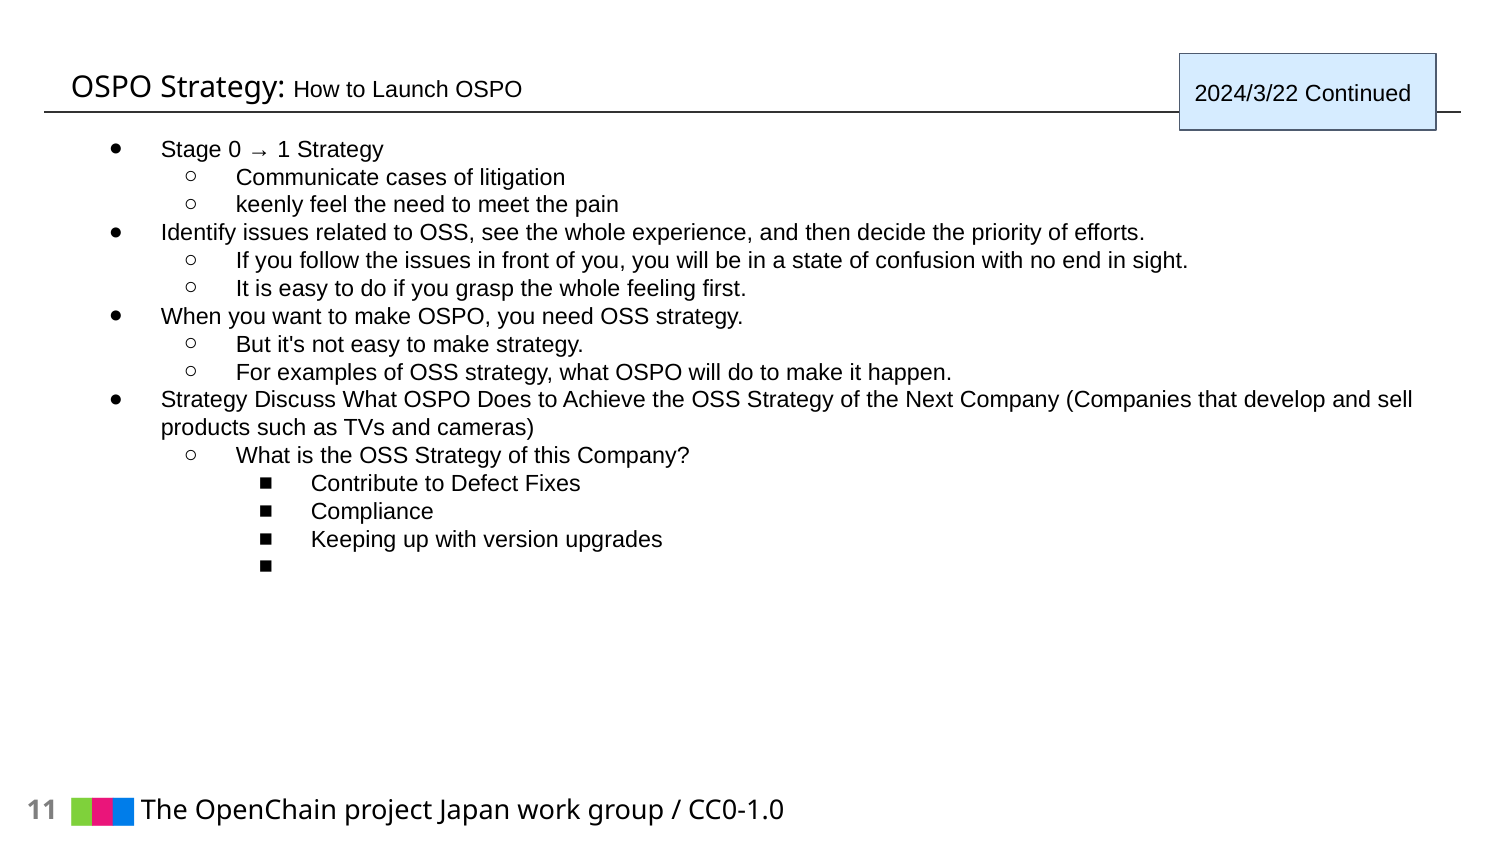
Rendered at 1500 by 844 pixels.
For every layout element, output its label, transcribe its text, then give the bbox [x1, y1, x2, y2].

text_box 2024/3/22 Continued [1179, 53, 1436, 130]
title OSPO Strategy: How to Launch OSPO [70, 5, 1430, 104]
list Stage 0 → 1 Strategy Communicate cases of litigation keenly feel the need to meet the pain Identify issues related to OSS, see the whole experience, and then decide the priority of efforts. If you follow the issues in front of you, you will be in a state of confusion with no end in sight. It is easy to do if you grasp the whole feeling first. When you want to make OSPO, you need OSS strategy. But it's not easy to make strategy. For examples of OSS strategy, what OSPO will do to make it happen. Strategy Discuss What OSPO Does to Achieve the OSS Strategy of the Next Company (Companies that develop and sell products such as TVs and cameras) What is the OSS Strategy of this Company? Contribute to Defect Fixes Compliance Keeping up with version upgrades [70, 118, 1430, 748]
